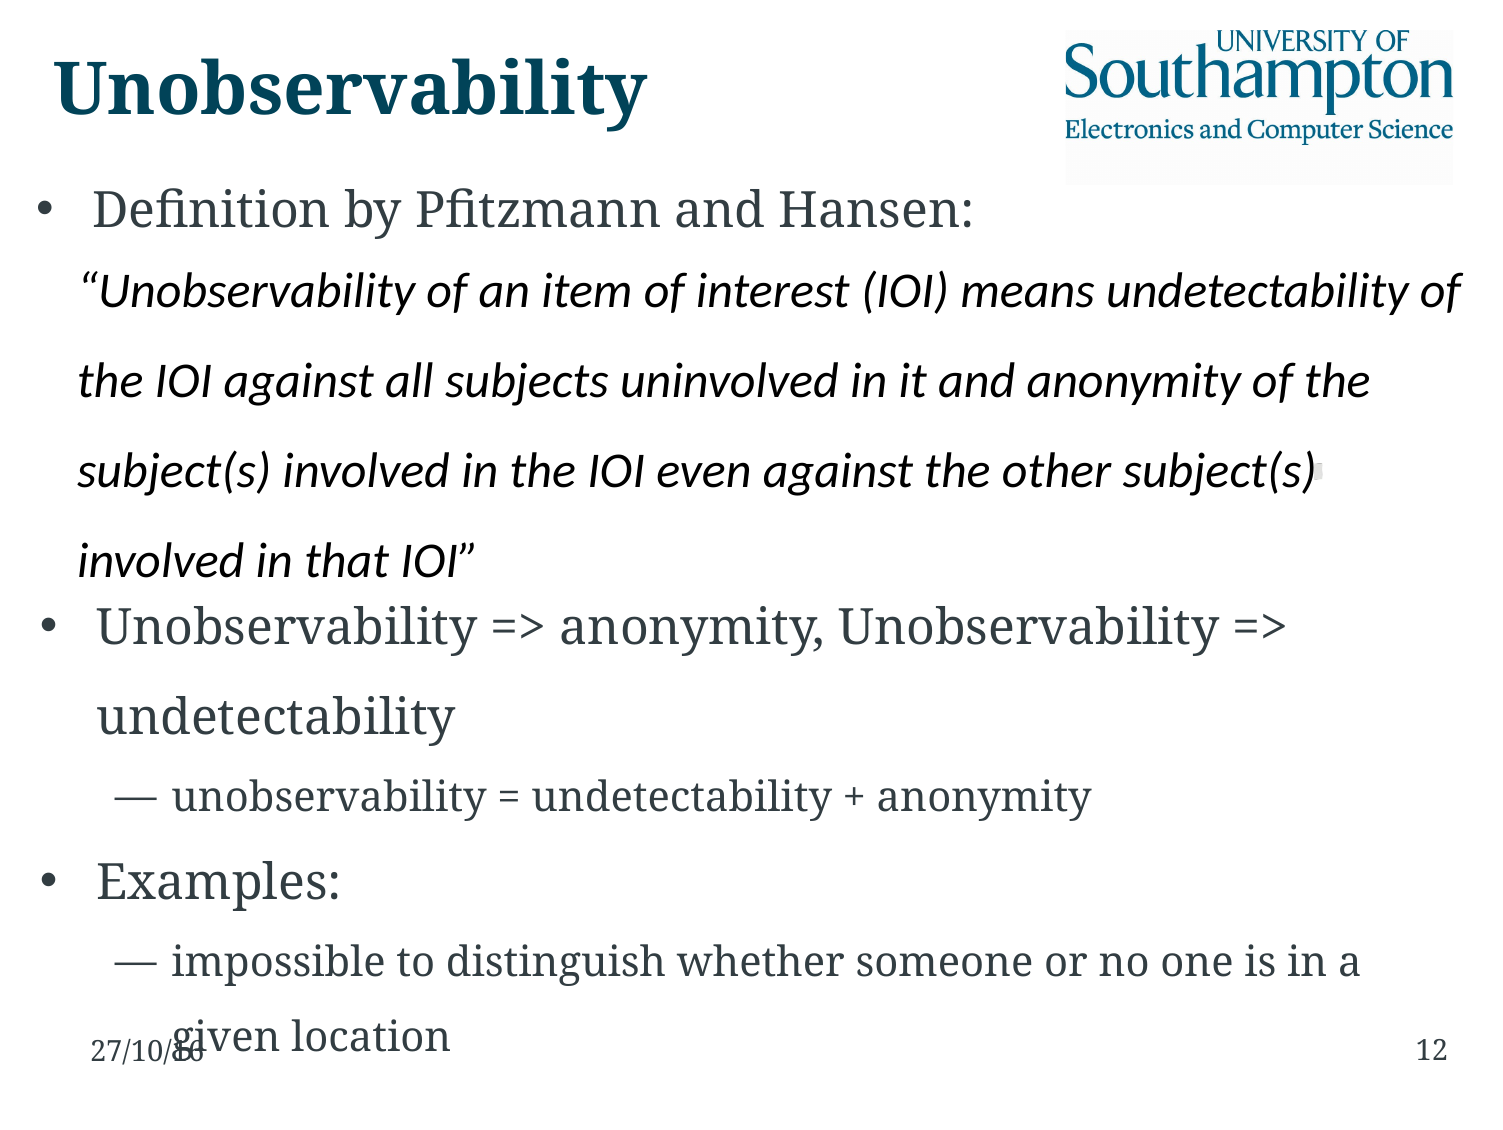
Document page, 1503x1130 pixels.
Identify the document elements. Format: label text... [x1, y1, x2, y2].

text_box Unobservability [50, 52, 889, 130]
text_box 27/10/16 [87, 1053, 212, 1069]
text_box Unobservability => anonymity, Unobservability => undetectability unobservability = undetectability + anonymity Examples: impossible to distinguish whether someone or no one is in a given location [38, 564, 1463, 1053]
text_box “Unobservability of an item of interest (IOI) means undetectability of the IOI against all subjects uninvolved in it and anonymity of the subject(s) involved in the IOI even against the other subject(s) involved in that IOI” [74, 227, 1476, 520]
text_box Definition by Pfitzmann and Hansen: [34, 177, 1459, 266]
text_box 12 [1413, 1053, 1450, 1069]
text_box [1065, 30, 1453, 177]
